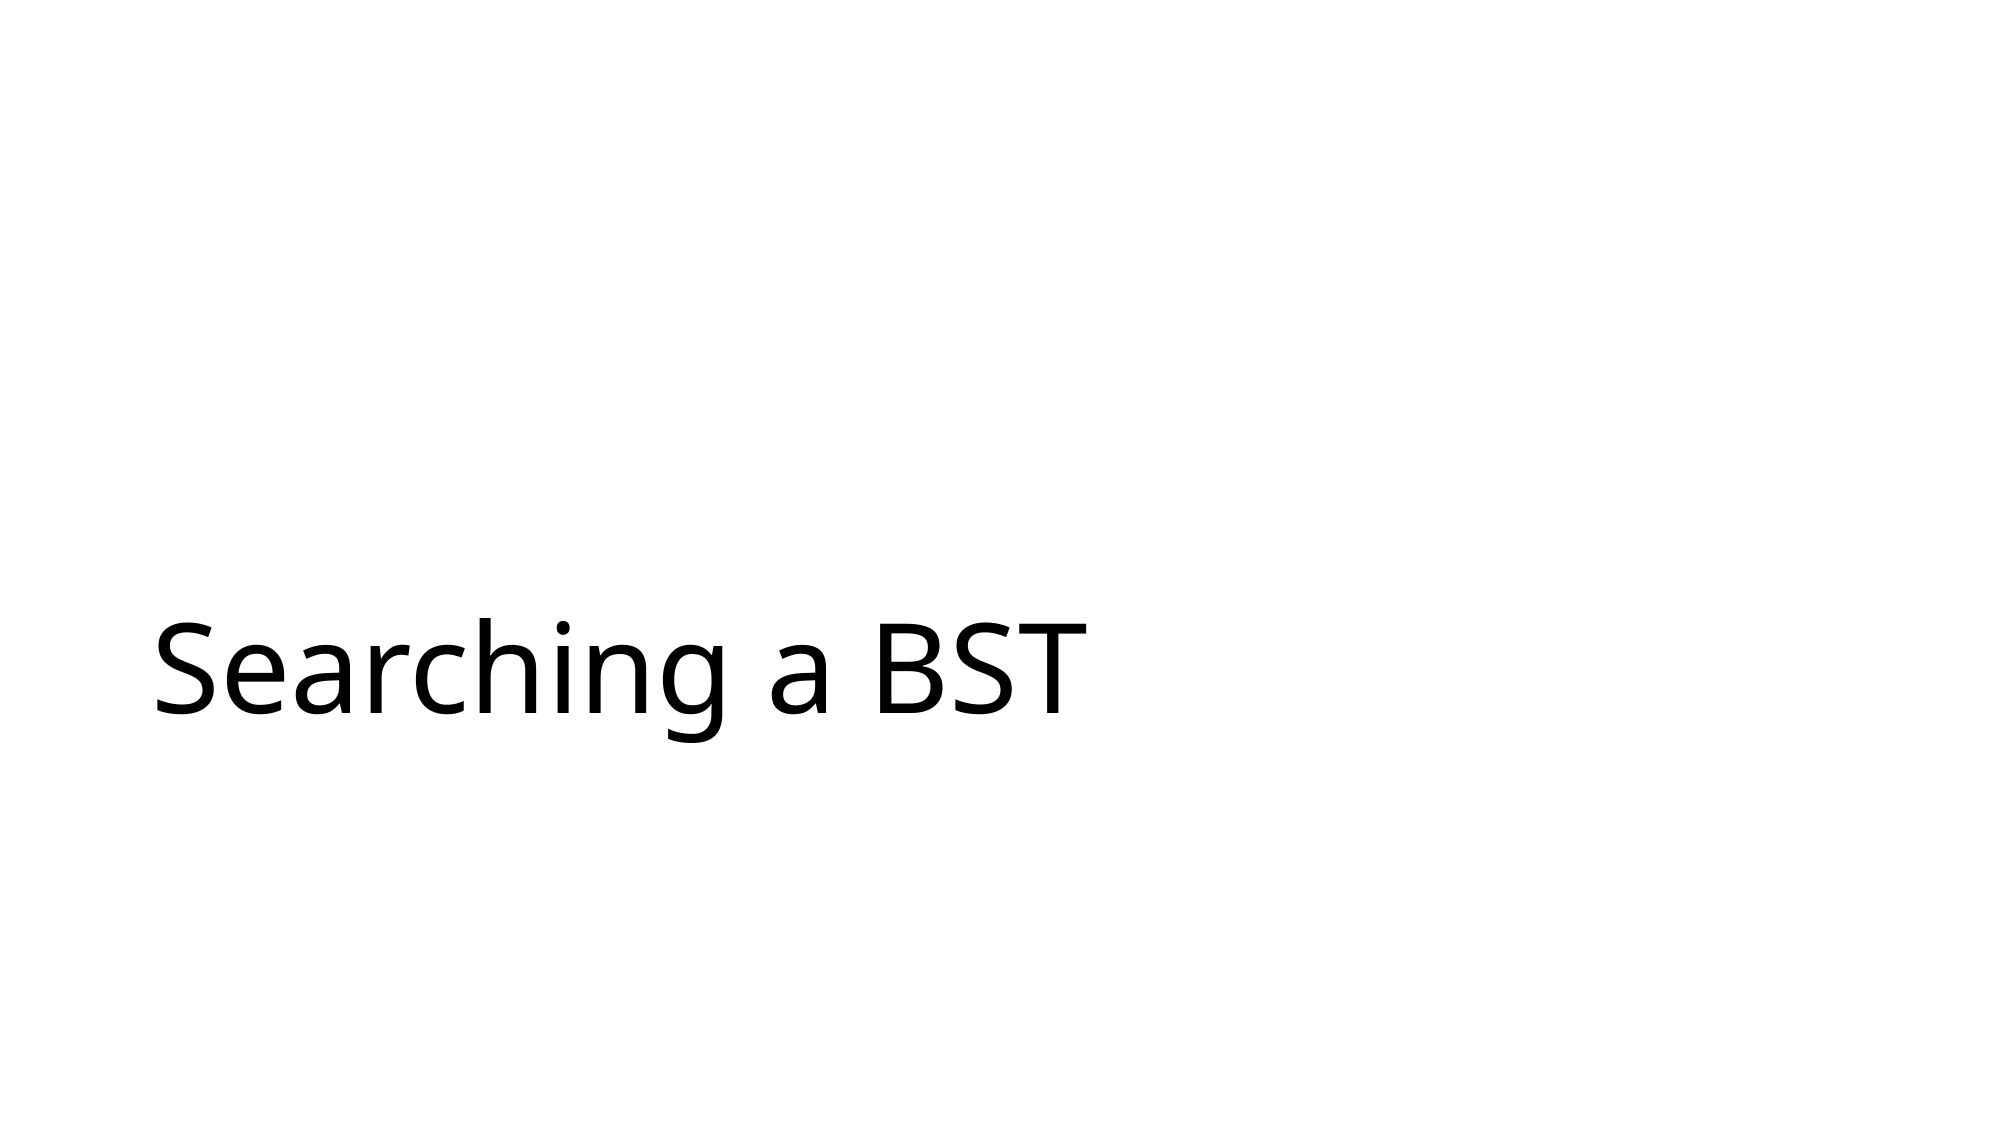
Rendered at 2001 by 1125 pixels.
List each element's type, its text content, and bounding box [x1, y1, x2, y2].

title Searching a BST [136, 280, 1862, 749]
